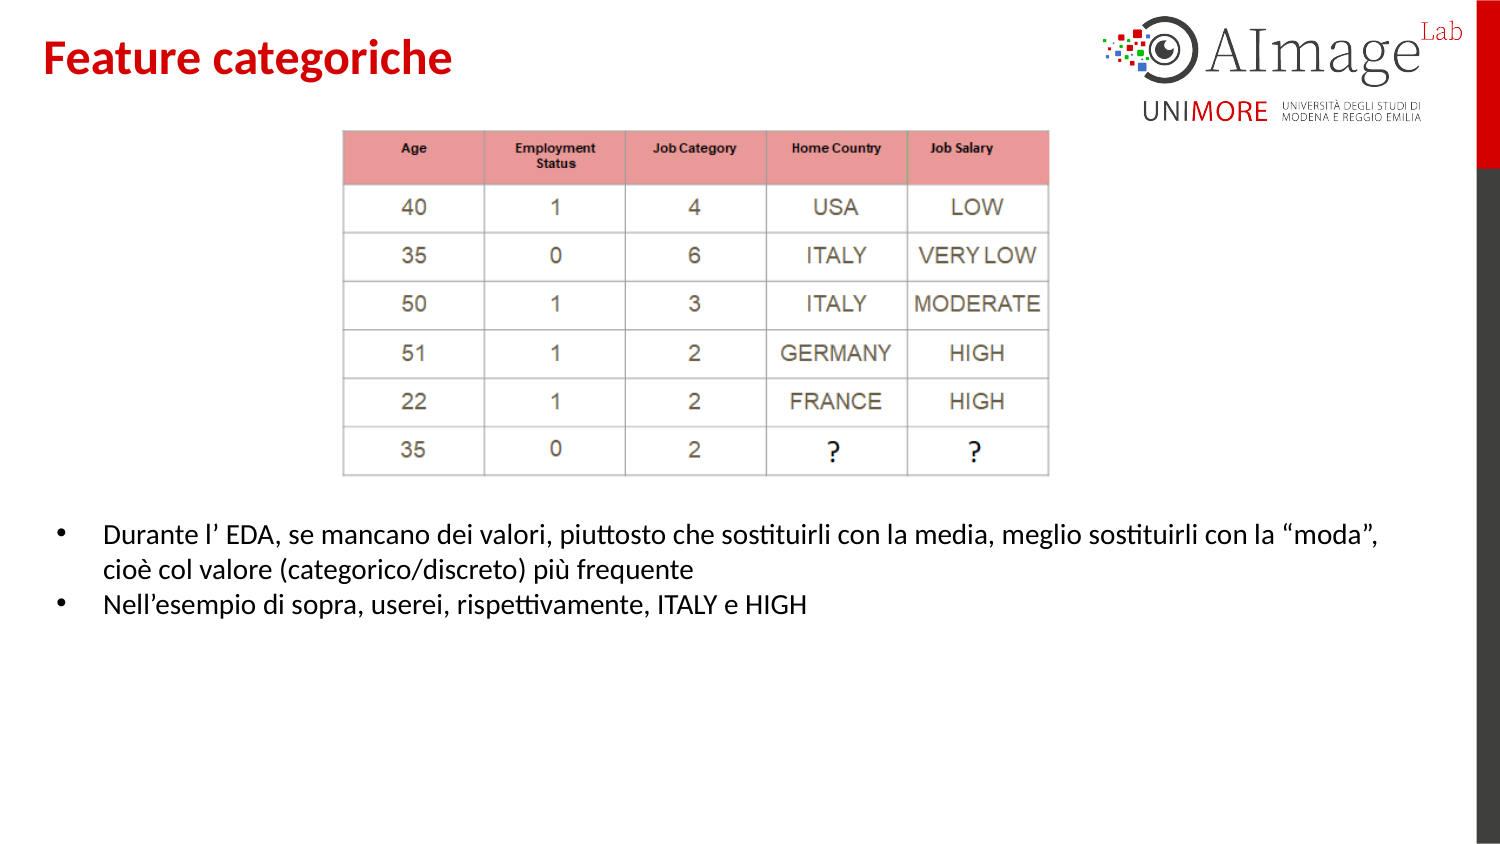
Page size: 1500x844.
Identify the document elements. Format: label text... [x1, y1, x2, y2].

picture [1103, 16, 1464, 128]
text_box Durante l’ EDA, se mancano dei valori, piuttosto che sostituirli con la media, meglio sostituirli con la “moda”, cioè col valore (categorico/discreto) più frequente Nell’esempio di sopra, userei, rispettivamente, ITALY e HIGH [41, 500, 1399, 699]
text_box Feature categoriche [41, 22, 1238, 85]
picture [338, 128, 1053, 481]
